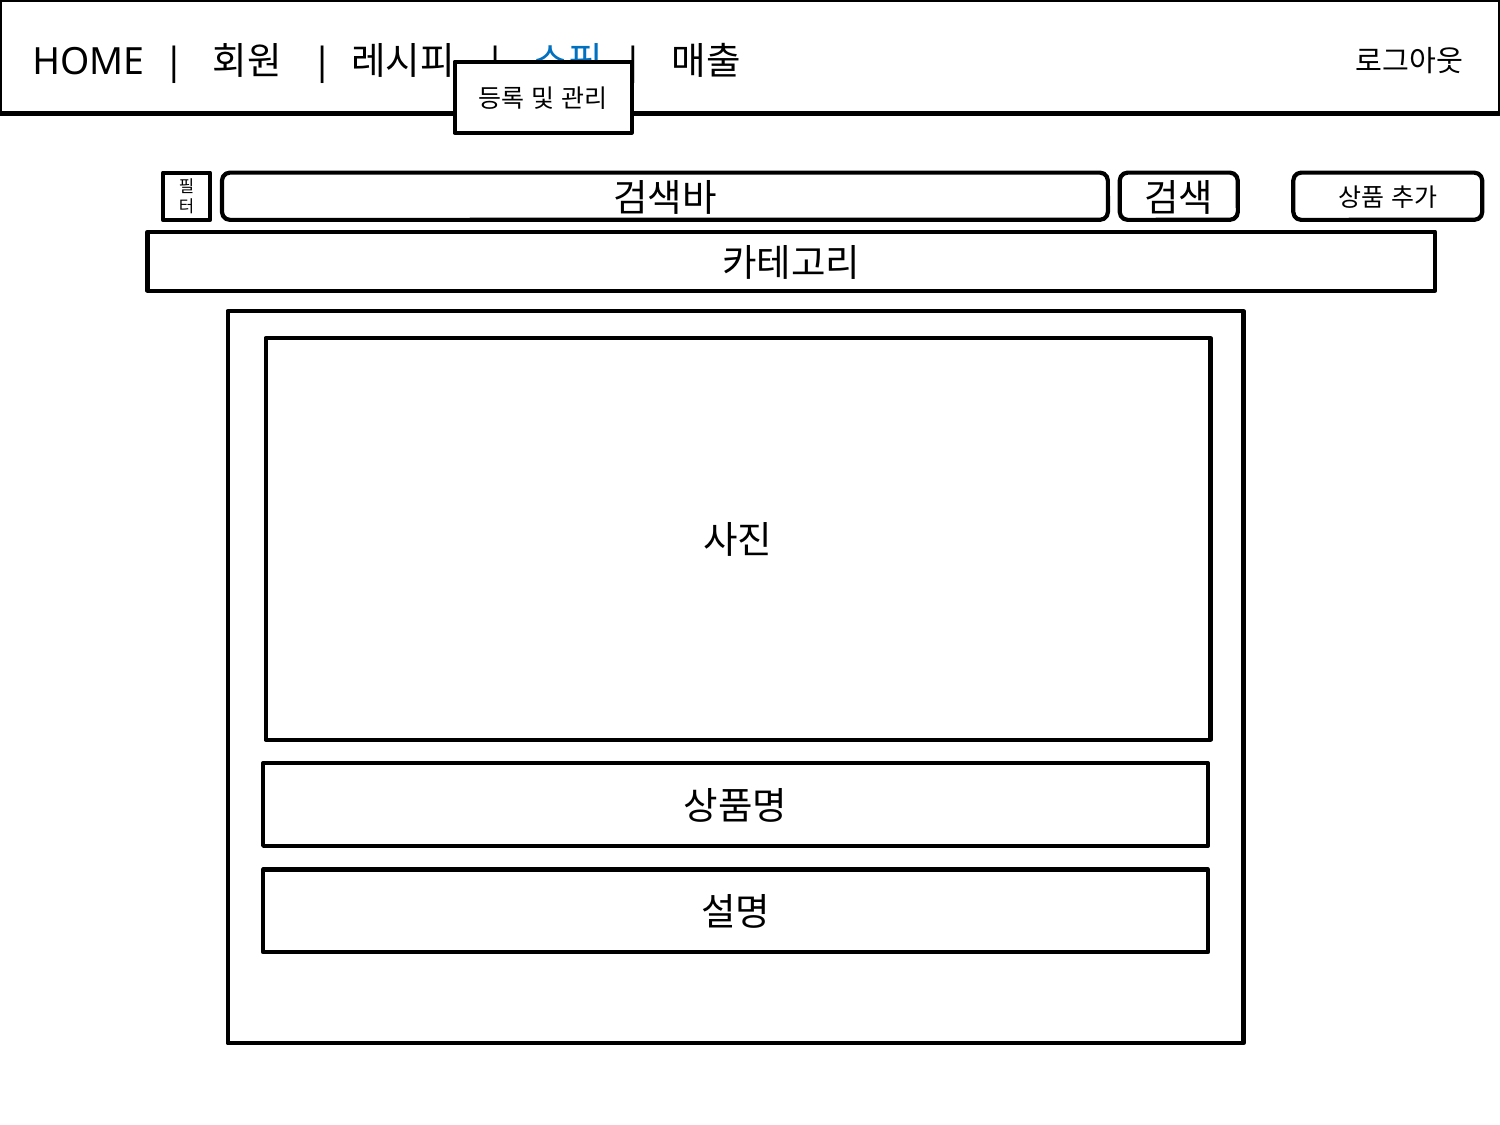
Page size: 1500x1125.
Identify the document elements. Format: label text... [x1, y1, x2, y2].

text_box [0, 0, 1500, 116]
text_box HOME | 회원 | 레시피 | 쇼핑 | 매출 [17, 29, 1022, 90]
text_box 필터 [161, 171, 212, 222]
text_box 등록 및 관리 [453, 60, 634, 135]
text_box 검색 [1117, 170, 1240, 222]
text_box 설명 [261, 867, 1210, 954]
text_box 로그아웃 [1340, 34, 1500, 85]
text_box 사진 [264, 336, 1213, 742]
text_box 상품 추가 [1291, 170, 1485, 222]
text_box 상품명 [261, 761, 1210, 848]
text_box [226, 309, 1246, 1045]
text_box 검색바 [219, 170, 1111, 222]
text_box 카테고리 [145, 230, 1437, 293]
